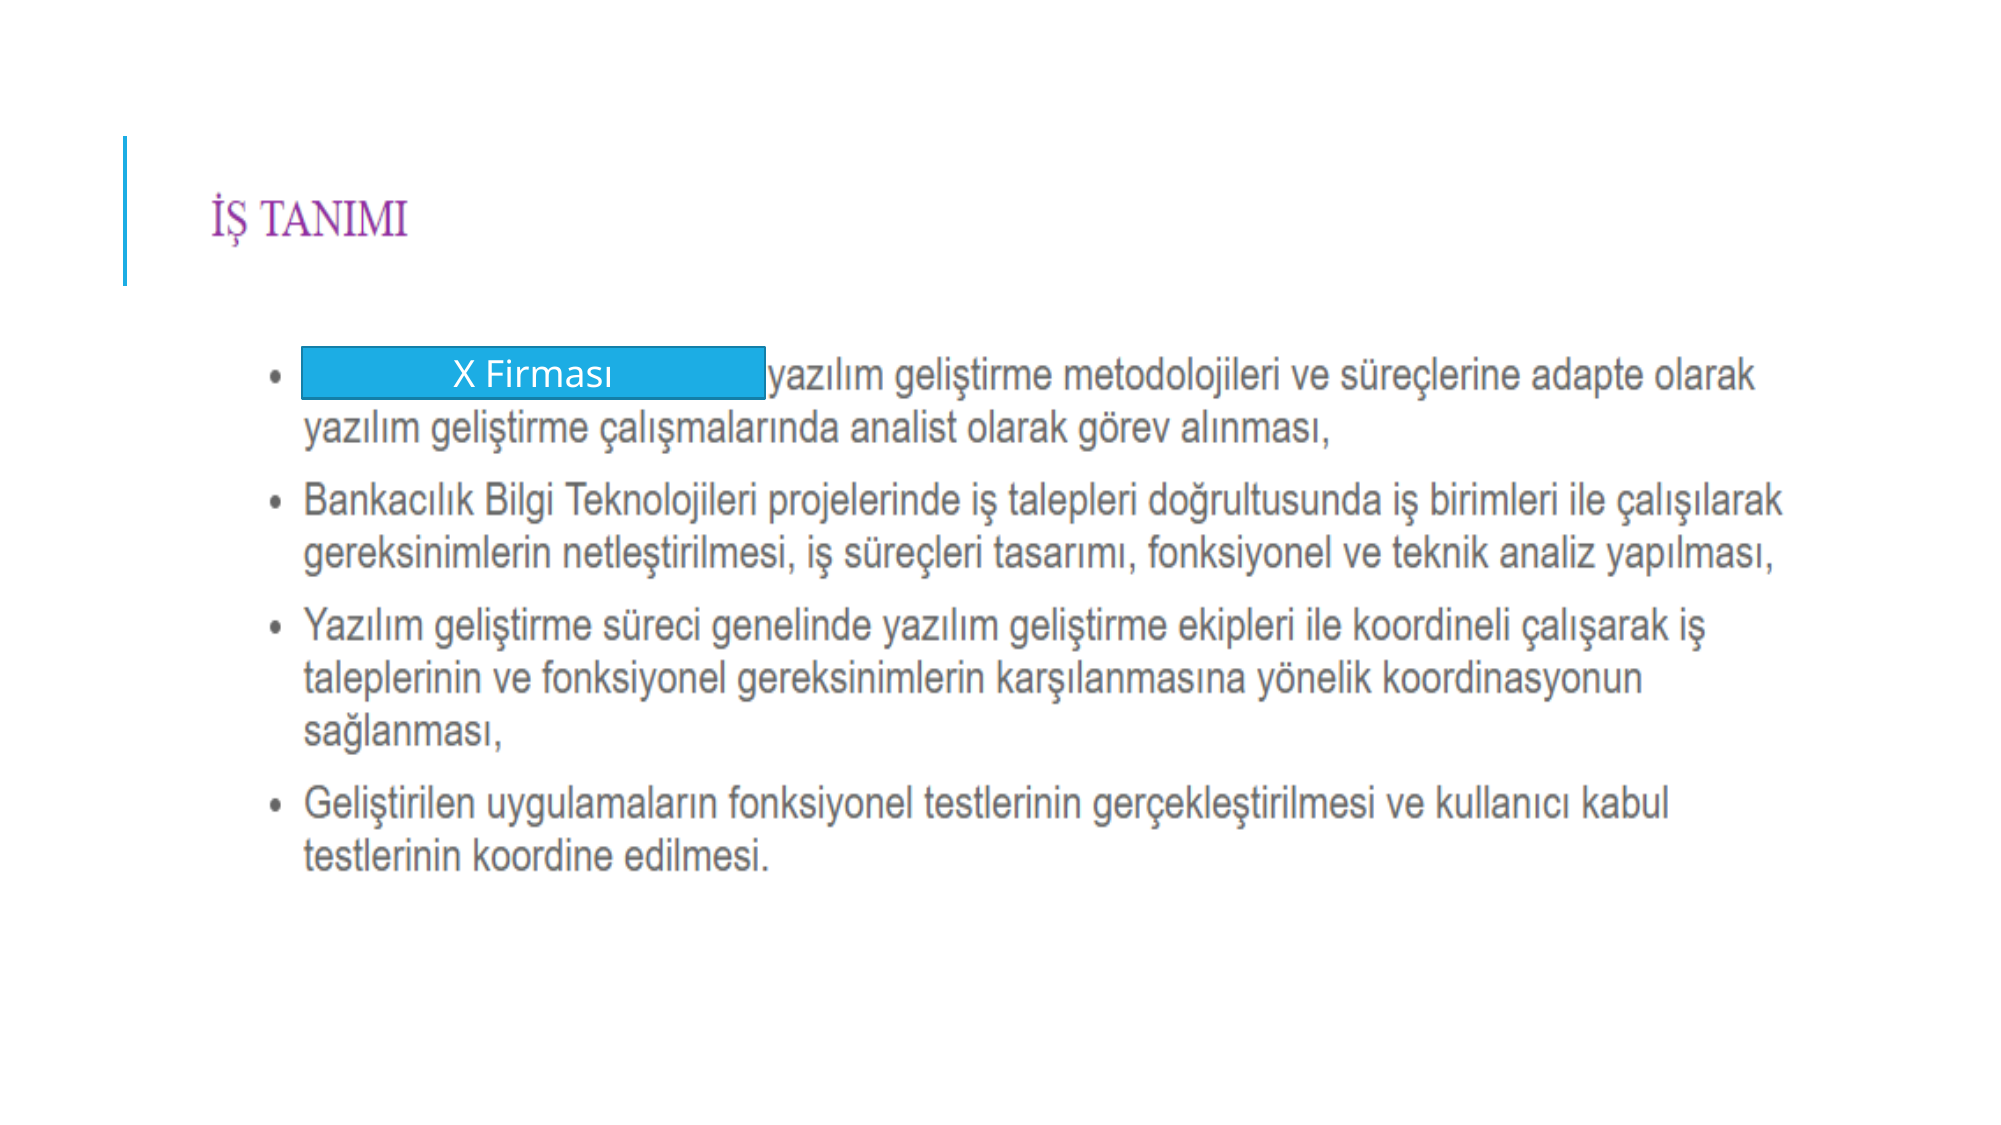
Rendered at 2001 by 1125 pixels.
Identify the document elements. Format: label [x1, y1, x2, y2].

picture [193, 175, 1807, 911]
